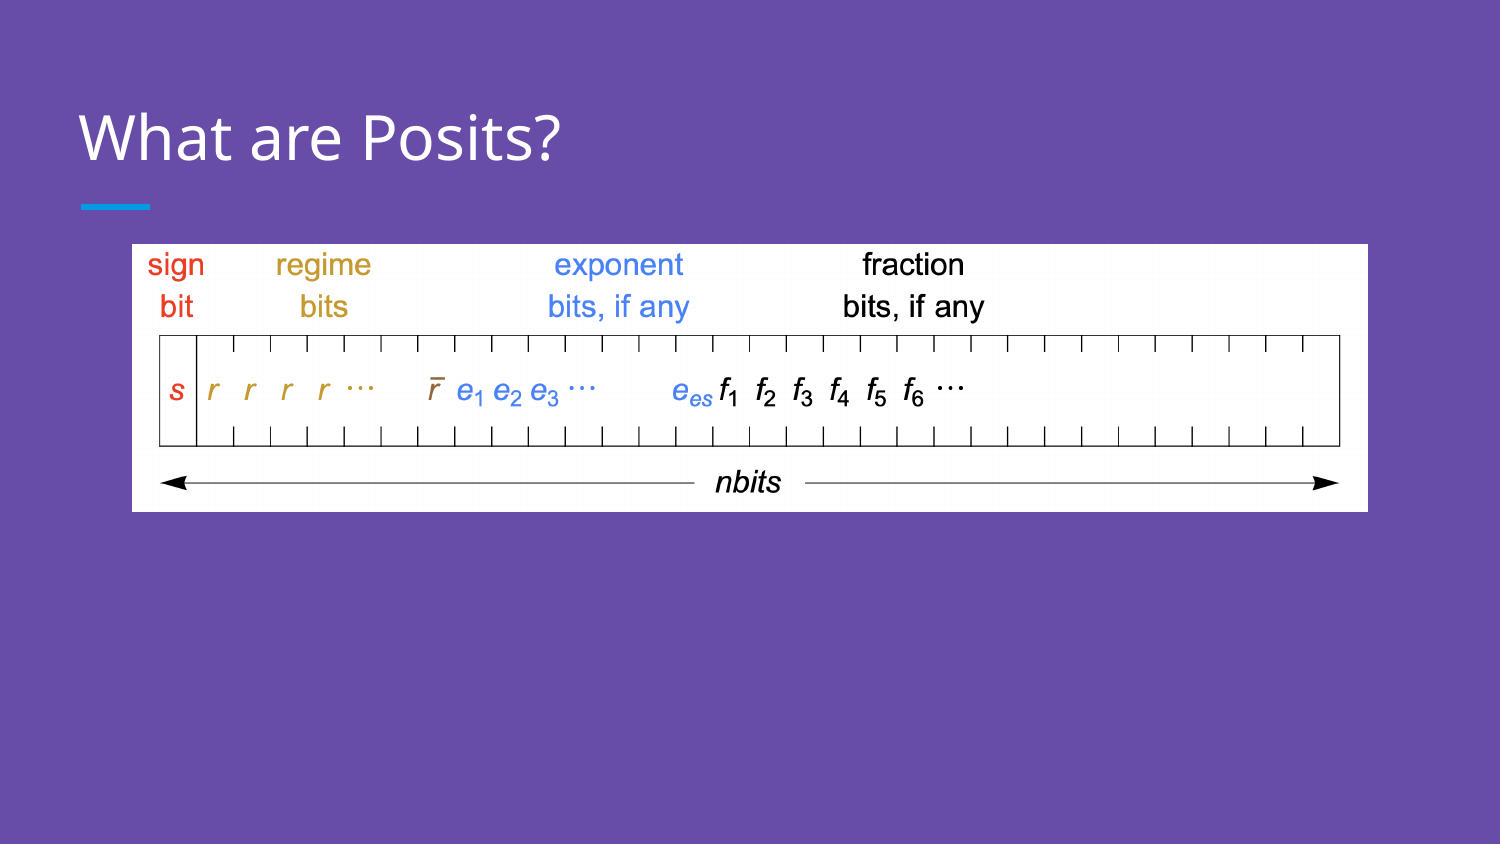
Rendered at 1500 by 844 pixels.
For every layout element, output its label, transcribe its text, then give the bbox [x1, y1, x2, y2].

picture [132, 244, 1368, 512]
title What are Posits? [63, 75, 1437, 188]
